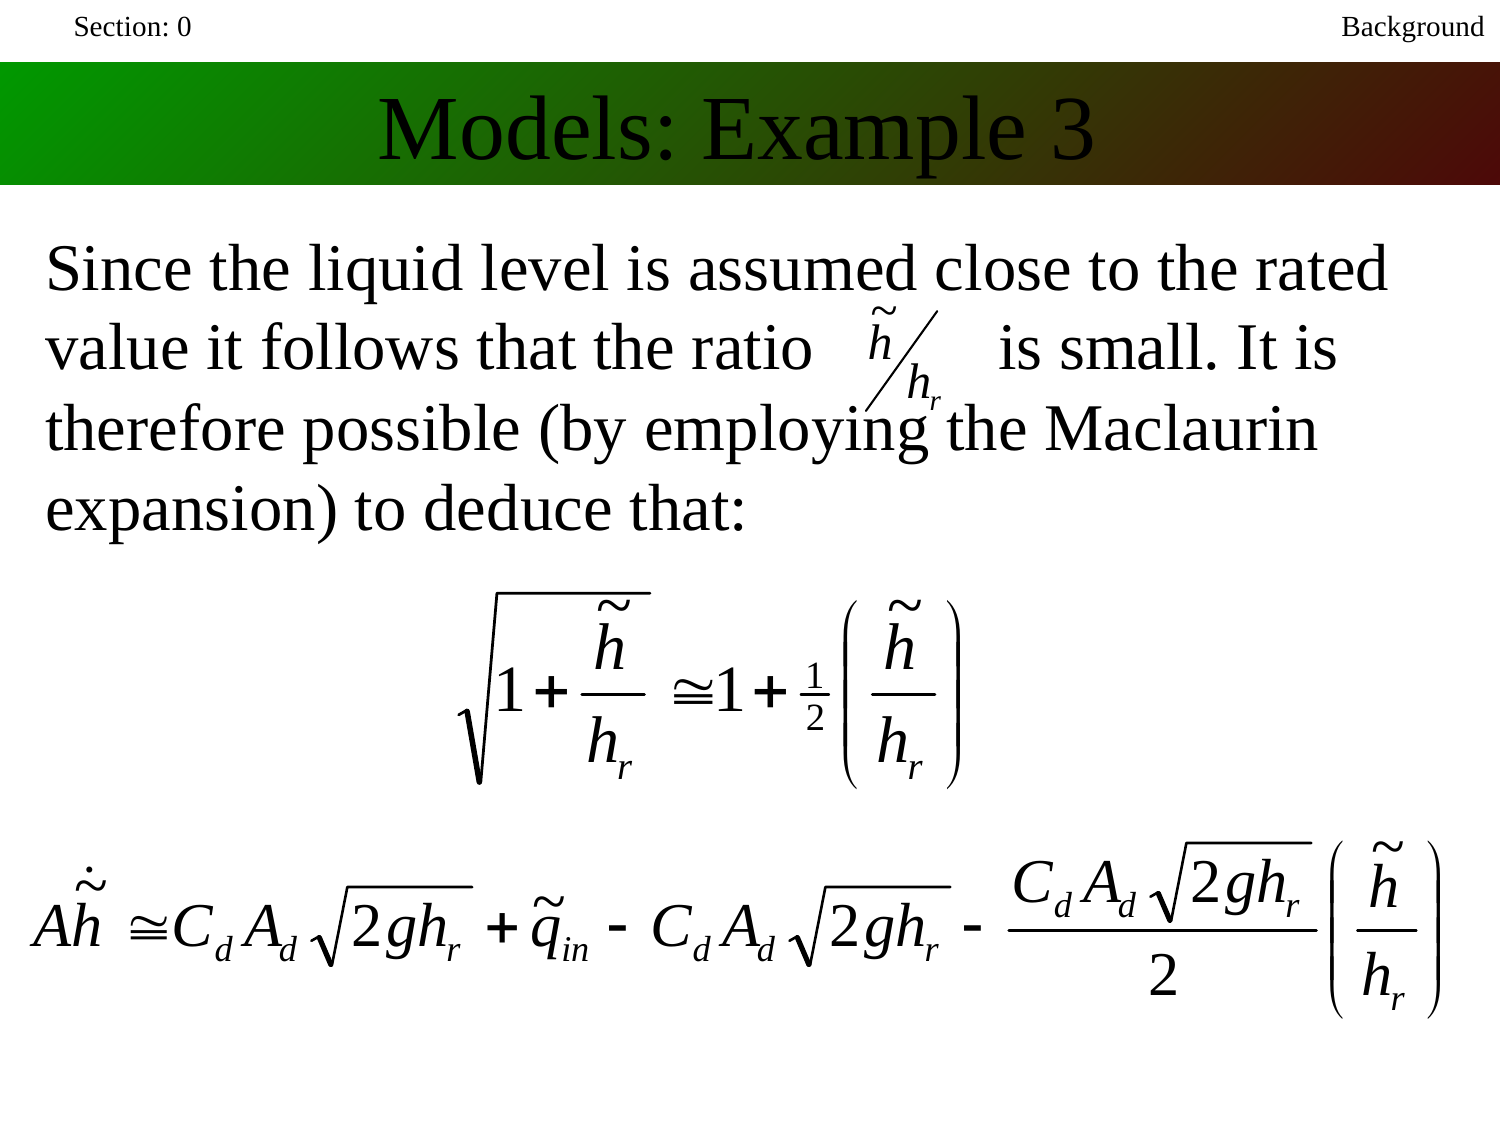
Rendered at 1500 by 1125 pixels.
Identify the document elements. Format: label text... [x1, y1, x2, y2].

text_box Section: 0 [0, 0, 266, 50]
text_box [445, 578, 982, 806]
text_box Since the liquid level is assumed close to the rated value it follows that the ratio is small. It is therefore possible (by employing the Maclaurin expansion) to deduce that: [30, 215, 1470, 551]
text_box [0, 62, 99, 185]
text_box Models: Example 3 [99, 59, 1375, 188]
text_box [18, 826, 1457, 1035]
text_box [1375, 62, 1500, 185]
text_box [856, 301, 957, 423]
text_box Background [1234, 0, 1500, 50]
